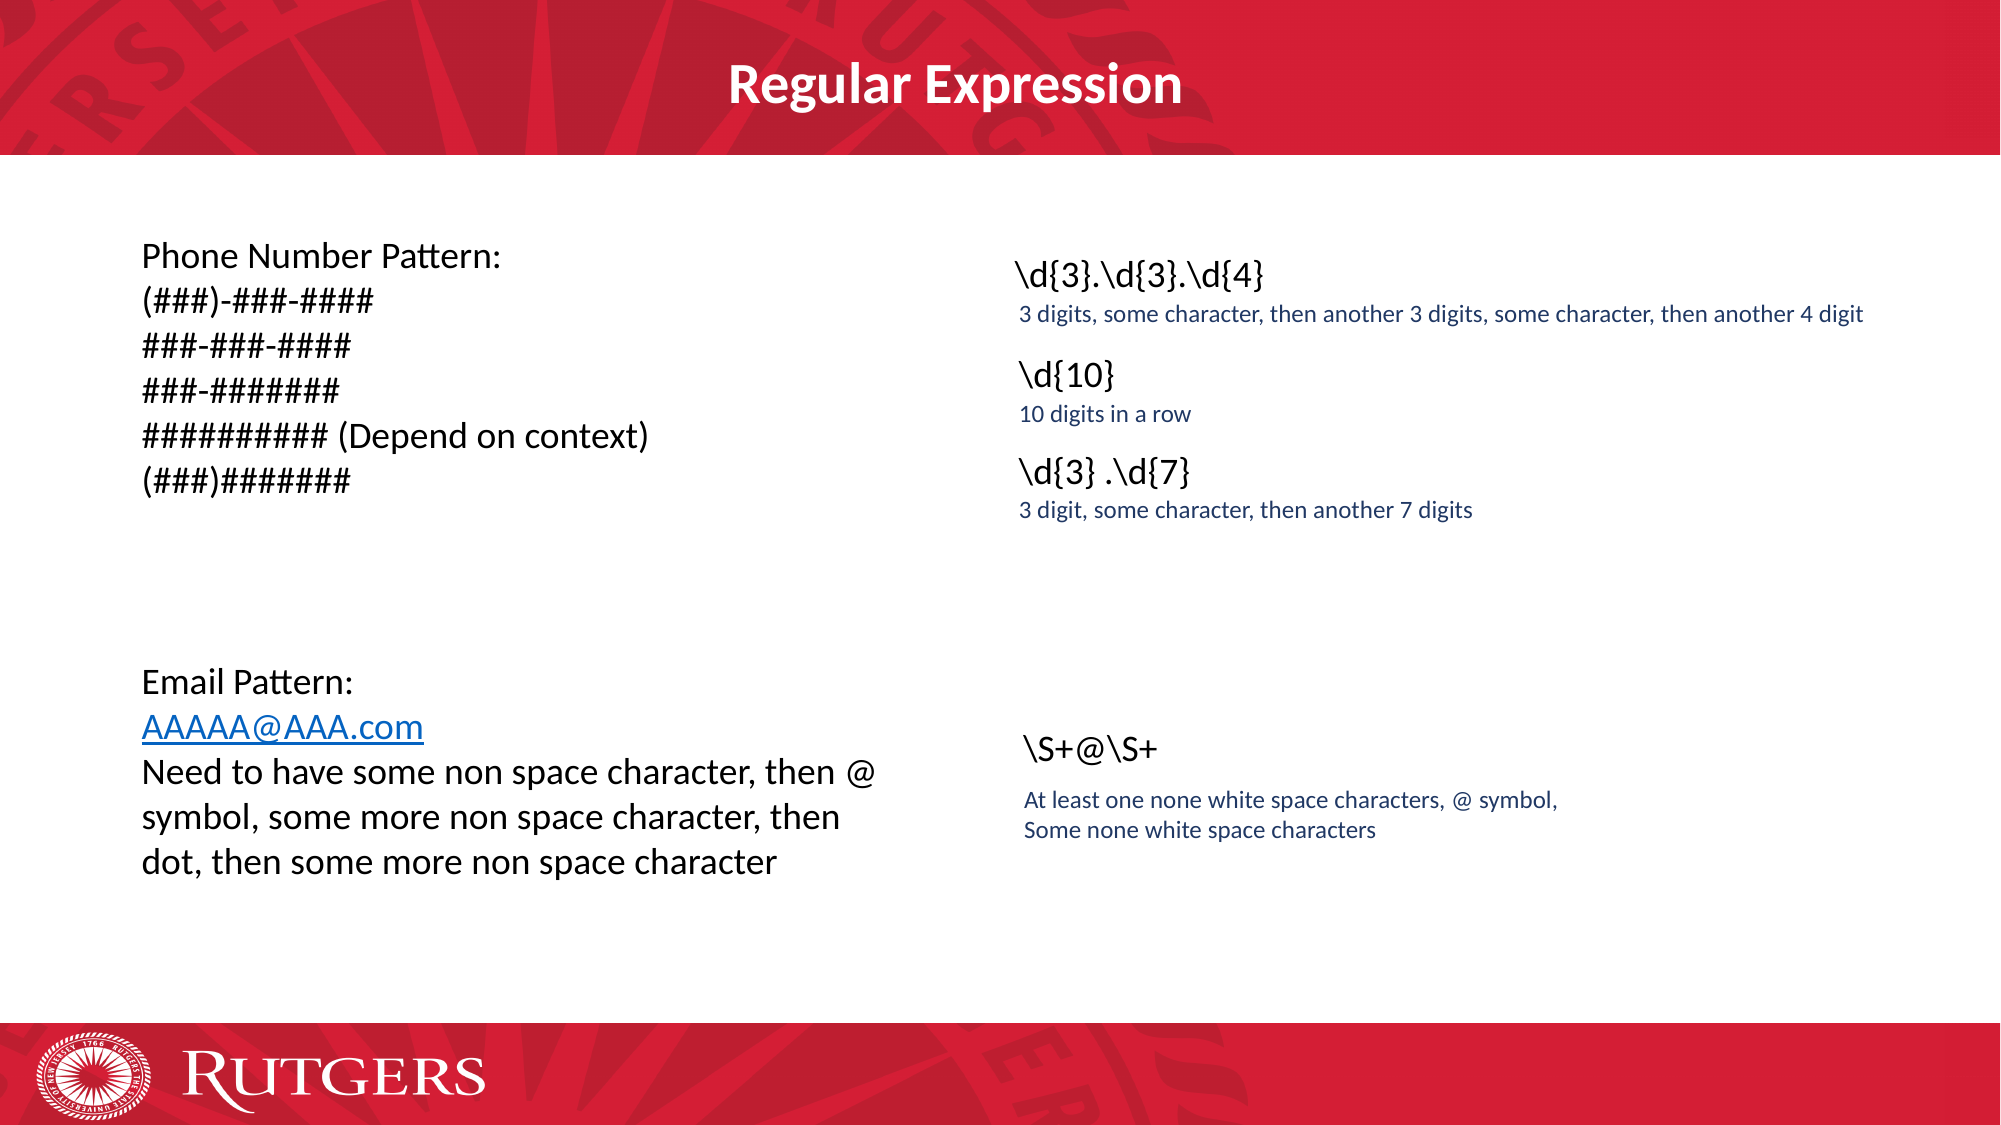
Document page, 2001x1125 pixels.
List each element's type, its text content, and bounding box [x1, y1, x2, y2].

text_box \d{3}.\d{3}.\d{4} [999, 242, 1700, 303]
text_box 3 digits, some character, then another 3 digits, some character, then another 4 digit [1004, 289, 2000, 335]
text_box \d{10} [1004, 342, 1705, 390]
text_box Email Pattern: AAAAA@AAA.com Need to have some non space character, then @ symbol, some more non space character, then dot, then some more non space character [126, 649, 925, 890]
text_box \d{3} .\d{7} [1004, 439, 1705, 486]
text_box At least one none white space characters, @ symbol, Some none white space characters [1009, 776, 2000, 852]
text_box \S+@\S+ [1008, 716, 1173, 776]
text_box Regular Expression [424, 37, 1488, 123]
text_box 10 digits in a row [1004, 390, 2000, 436]
text_box 3 digit, some character, then another 7 digits [1004, 486, 2000, 532]
text_box Phone Number Pattern: (###)-###-#### ###-###-#### ###-####### ########## (Depend on context) (###)####### [126, 223, 1190, 509]
